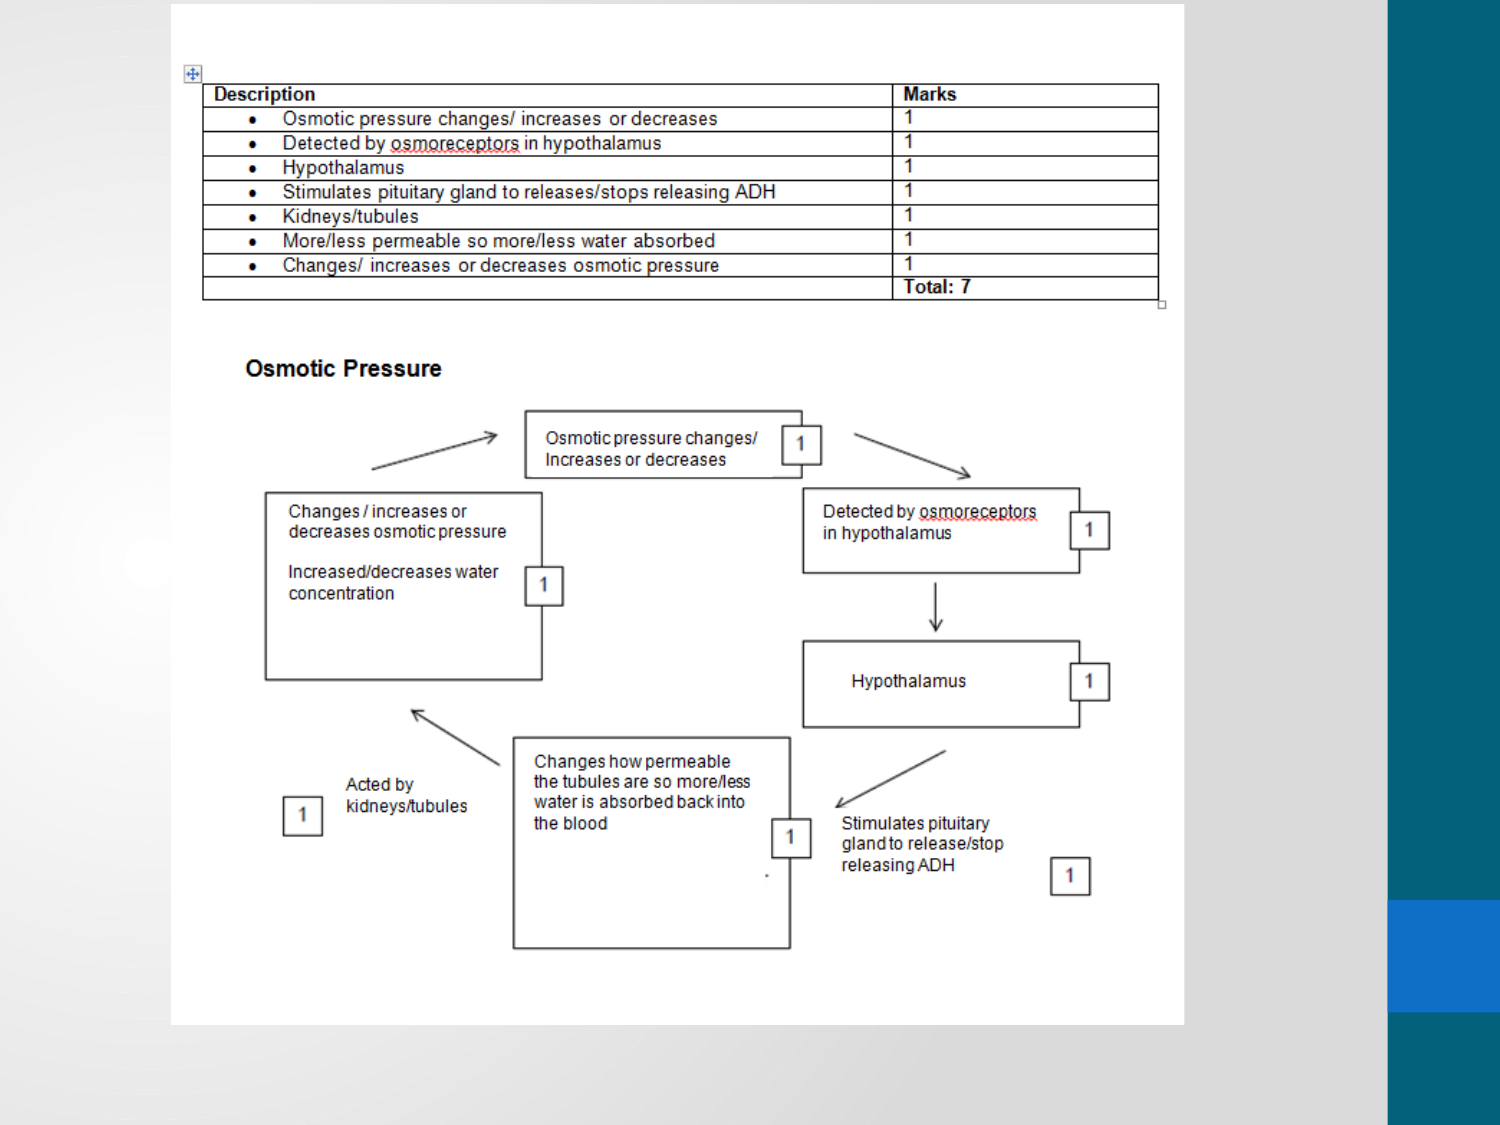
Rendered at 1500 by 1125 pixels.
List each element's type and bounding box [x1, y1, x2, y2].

list [170, 3, 1185, 1025]
